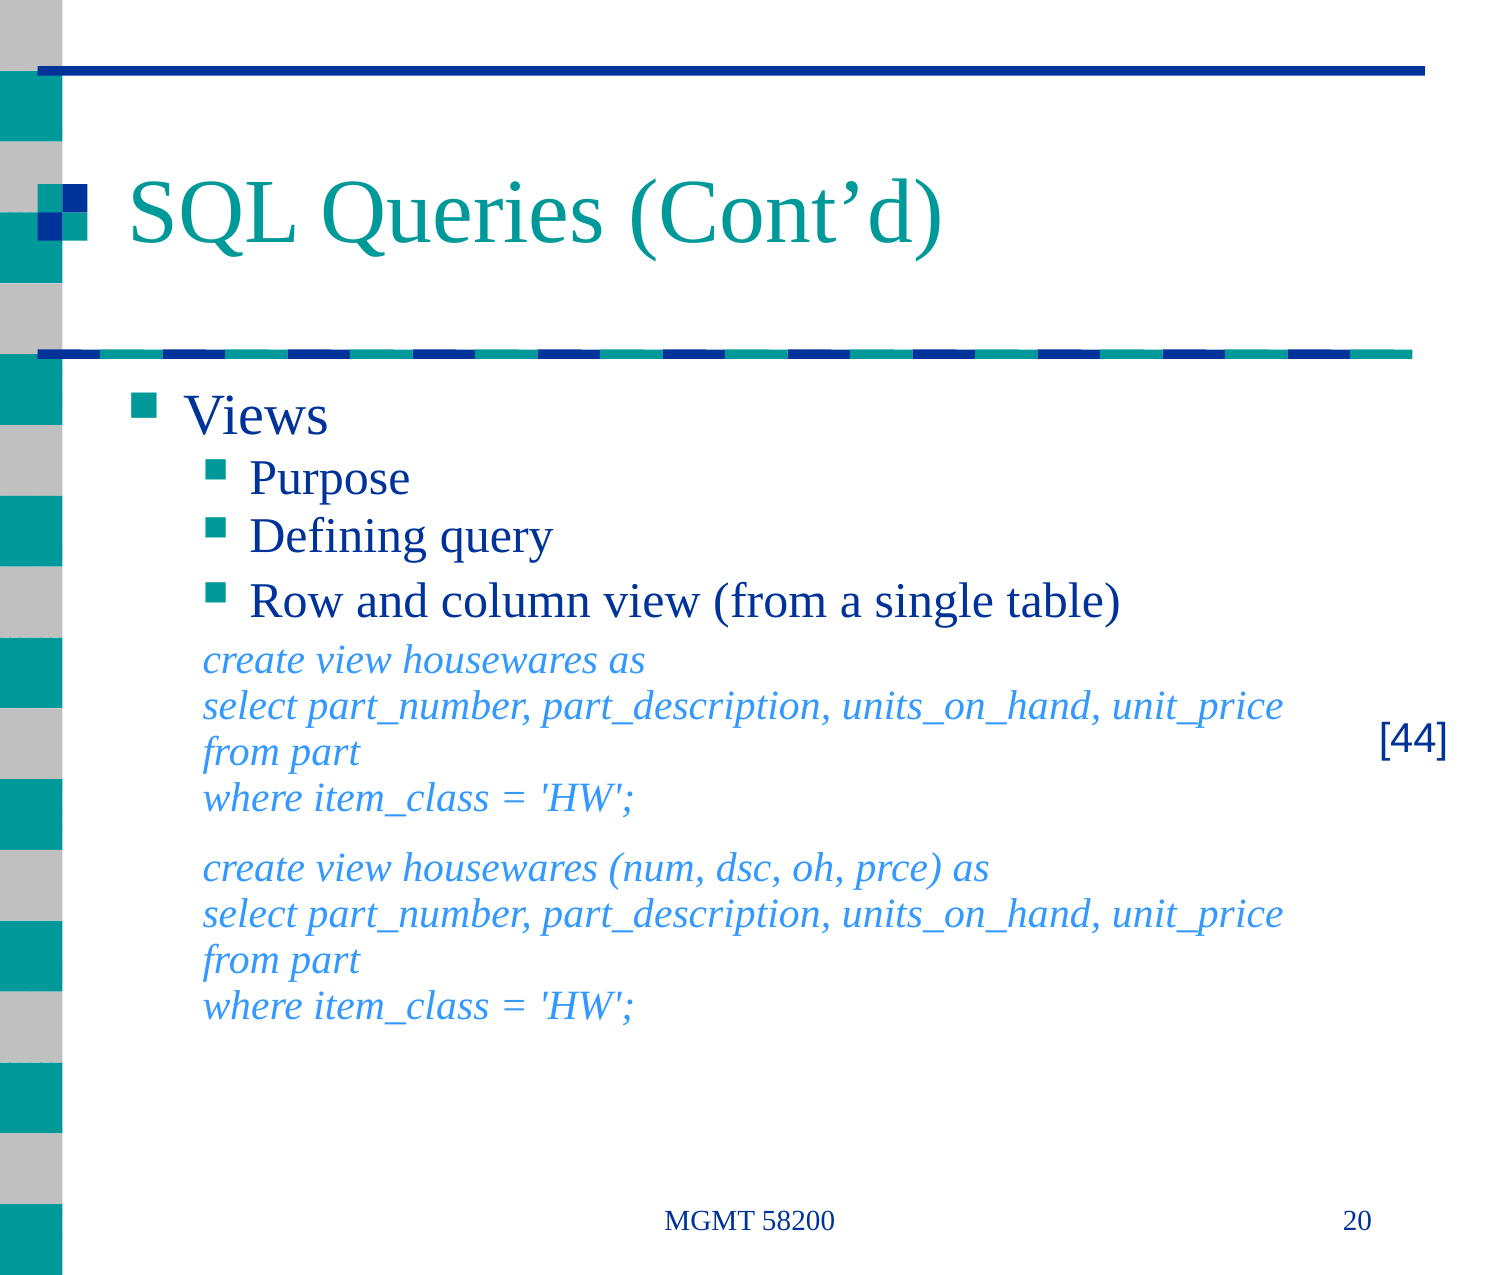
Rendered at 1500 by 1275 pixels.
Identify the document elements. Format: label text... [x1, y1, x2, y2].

footer MGMT 58200 [512, 1175, 988, 1262]
slide_number 20 [1074, 1175, 1388, 1262]
text_box [44] [1364, 703, 1477, 769]
title SQL Queries (Cont’d) [112, 98, 1388, 312]
list Views Purpose Defining query Row and column view (from a single table) create view housewares as select part_number, part_description, units_on_hand, unit_price from part where item_class = 'HW'; create view housewares (num, dsc, oh, prce) as select part_number, part_description, units_on_hand, unit_price from part where item_class = 'HW'; [112, 382, 1388, 1148]
